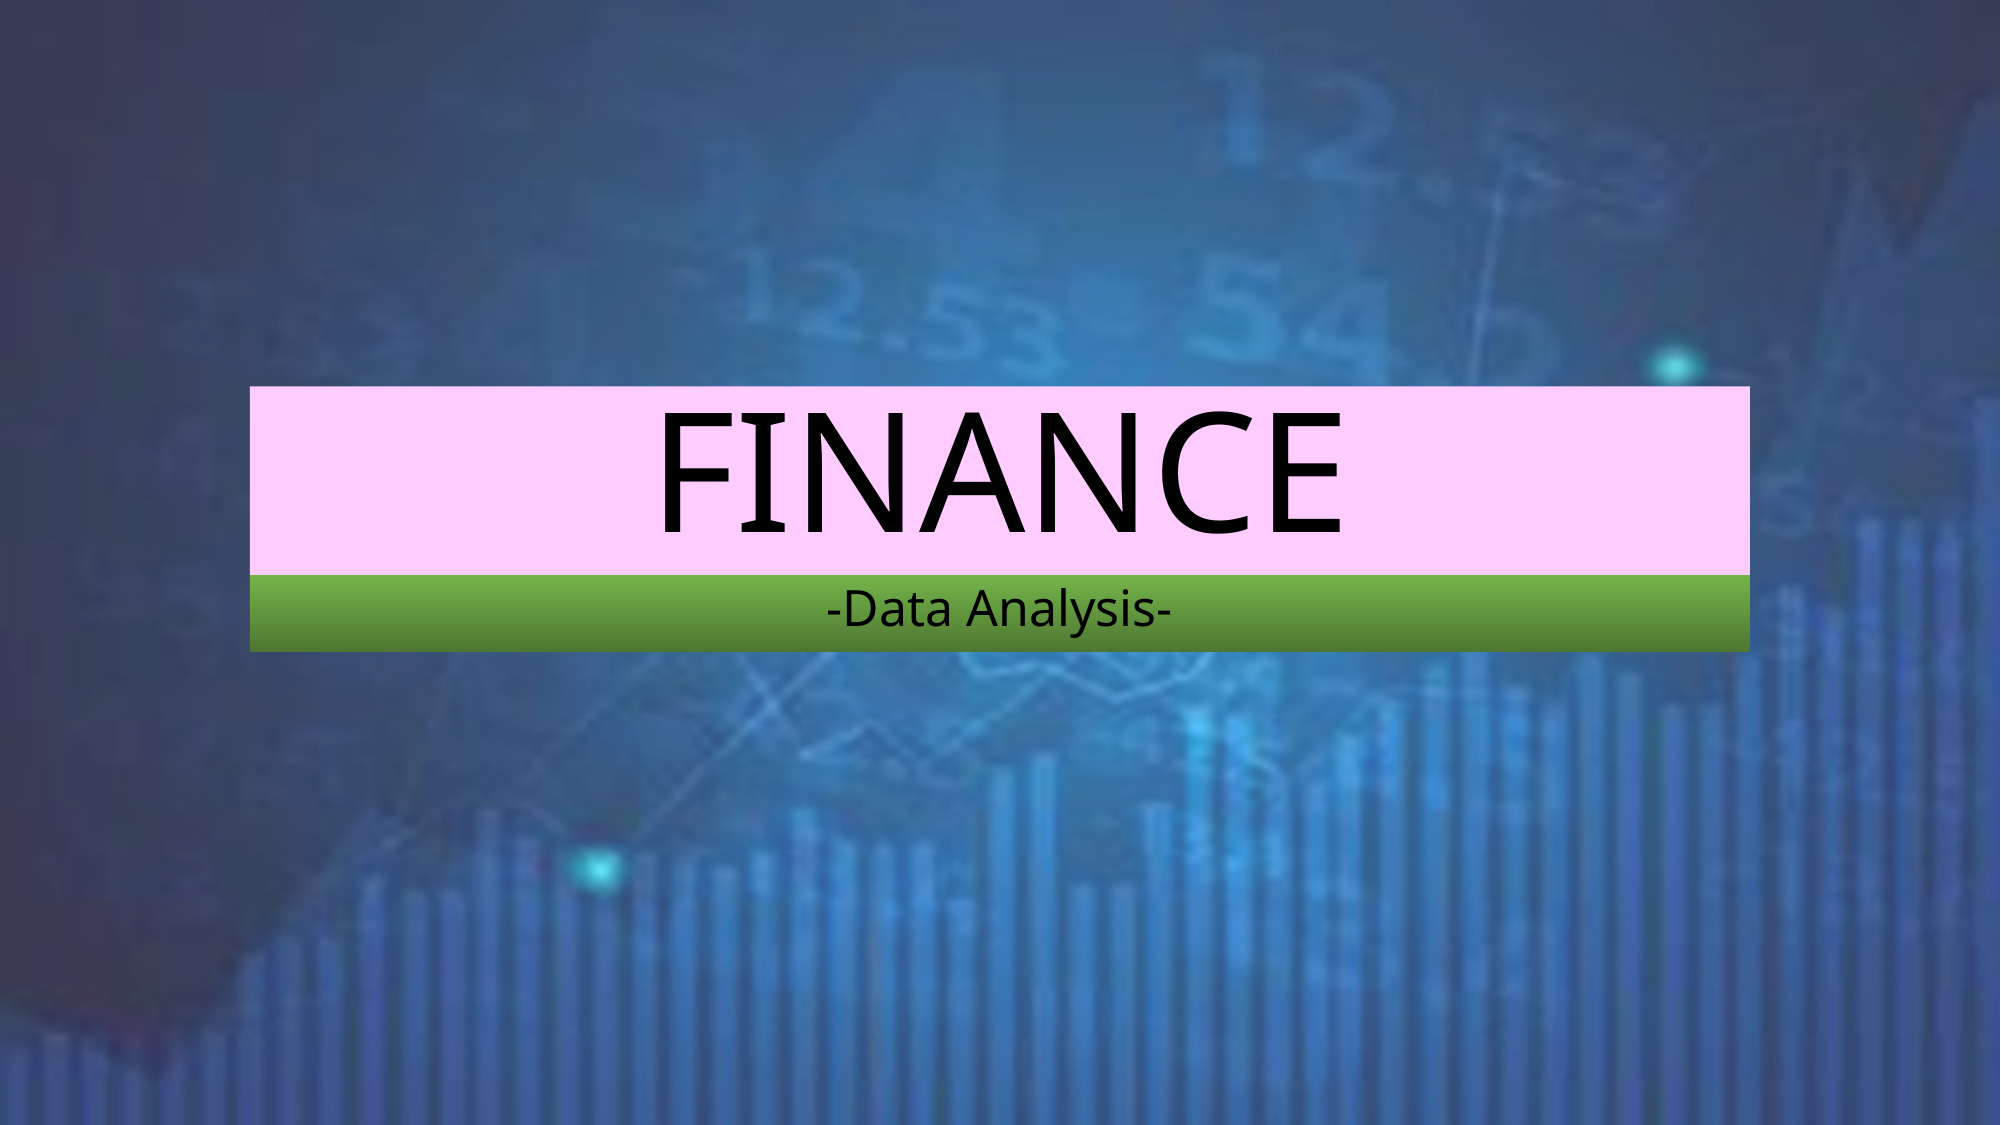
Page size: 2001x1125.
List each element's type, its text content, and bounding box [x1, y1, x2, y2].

title FINANCE [249, 386, 1750, 575]
subtitle -Data Analysis- [249, 575, 1750, 652]
